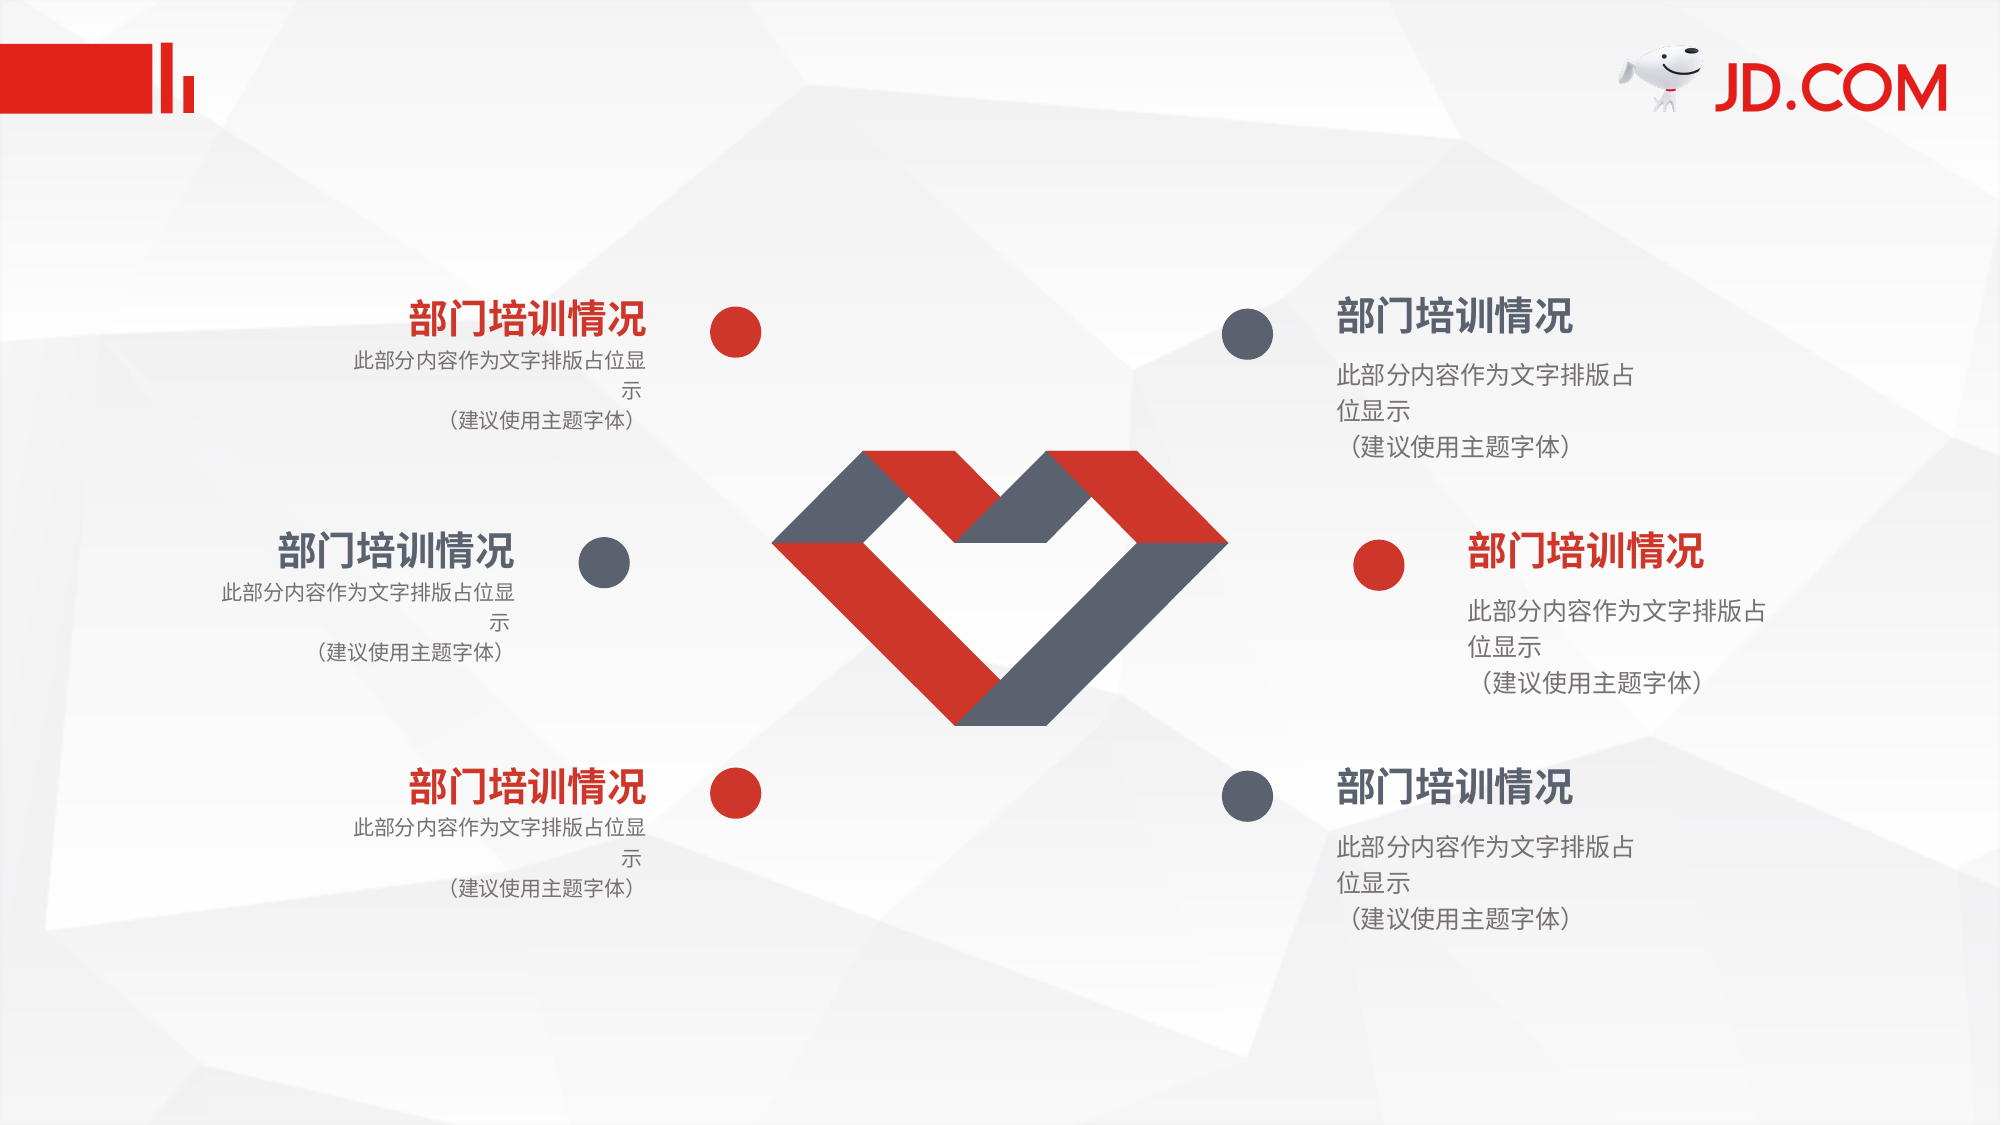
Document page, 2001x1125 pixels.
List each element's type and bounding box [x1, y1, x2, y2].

text_box [207, 526, 579, 666]
text_box [1352, 538, 1404, 592]
text_box [338, 761, 711, 901]
text_box [1272, 761, 1645, 901]
text_box [579, 536, 631, 590]
text_box [771, 450, 1229, 726]
text_box [1220, 769, 1272, 823]
text_box [1220, 307, 1272, 361]
text_box [338, 294, 711, 434]
picture [0, 0, 2001, 1125]
text_box [711, 766, 763, 820]
text_box [1272, 290, 1645, 430]
text_box [711, 305, 763, 359]
text_box [1404, 526, 1776, 666]
